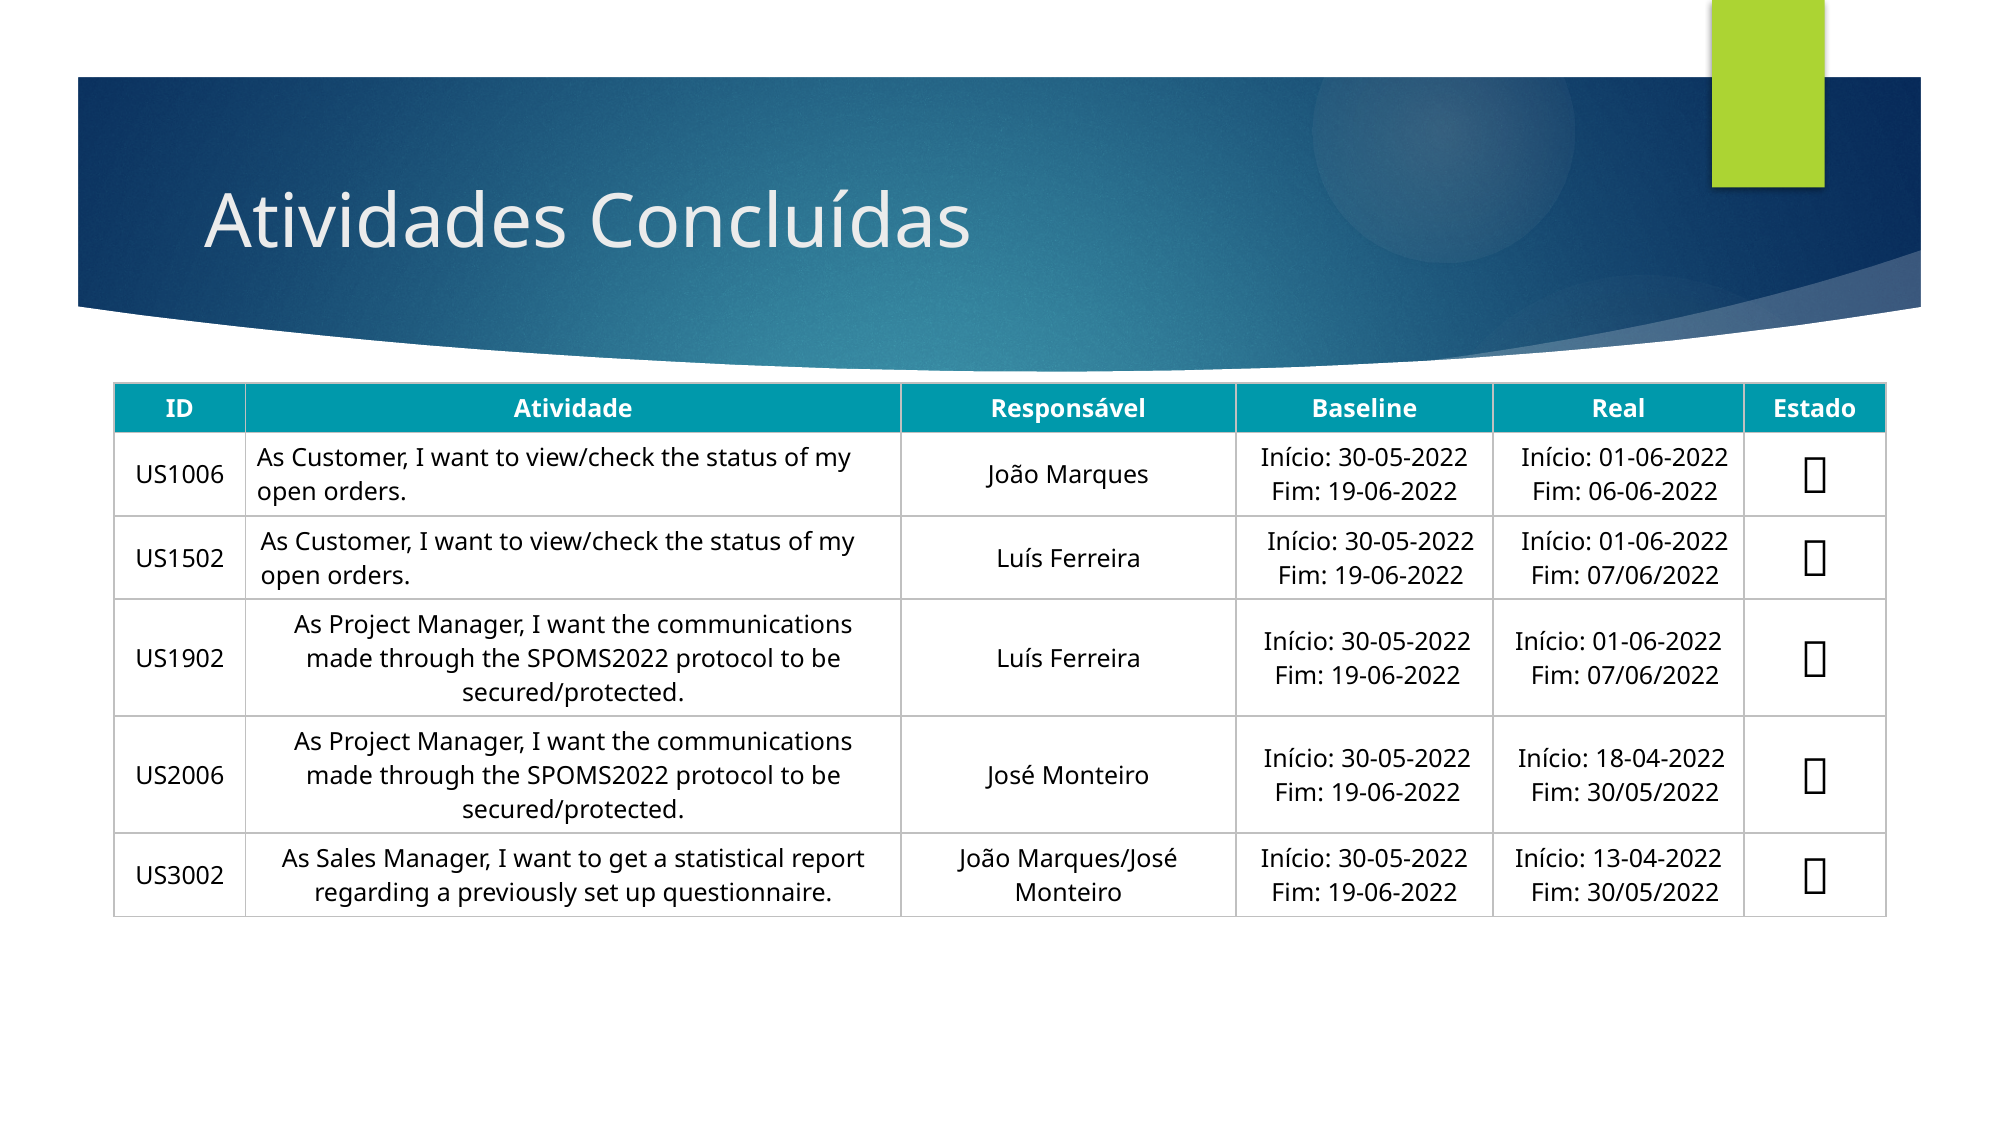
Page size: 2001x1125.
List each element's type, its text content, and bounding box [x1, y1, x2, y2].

table_cell Luís Ferreira [902, 517, 1235, 598]
table_header ID [115, 384, 245, 432]
table_cell Luís Ferreira [902, 600, 1235, 715]
title Atividades Concluídas [189, 159, 1627, 276]
table_cell US1006 [115, 433, 245, 515]
table_header Real [1494, 384, 1743, 432]
table_cell As Customer, I want to view/check the status of my open orders. [246, 433, 900, 515]
table_header Baseline [1237, 384, 1492, 432]
table_cell Início: 30-05-2022 Fim: 19-06-2022 [1237, 433, 1492, 515]
table_cell Início: 01-06-2022 Fim: 07/06/2022 [1494, 600, 1743, 715]
table_cell US3002 [115, 834, 245, 916]
table_cell Início: 13-04-2022 Fim: 30/05/2022 [1494, 834, 1743, 916]
table_cell Início: 01-06-2022 Fim: 06-06-2022 [1494, 433, 1743, 515]
table_cell  [1745, 717, 1885, 832]
table_cell Início: 18-04-2022 Fim: 30/05/2022 [1494, 717, 1743, 832]
table_cell As Project Manager, I want the communications made through the SPOMS2022 protocol to be secured/protected. [246, 600, 900, 715]
table_cell  [1745, 600, 1885, 715]
table_cell Início: 01-06-2022 Fim: 07/06/2022 [1494, 517, 1743, 598]
table_cell As Project Manager, I want the communications made through the SPOMS2022 protocol to be secured/protected. [246, 717, 900, 832]
table_cell As Sales Manager, I want to get a statistical report regarding a previously set up questionnaire. [246, 834, 900, 916]
table_cell João Marques/José Monteiro [902, 834, 1235, 916]
table_cell US2006 [115, 717, 245, 832]
table_cell Início: 30-05-2022 Fim: 19-06-2022 [1237, 600, 1492, 715]
table_cell José Monteiro [902, 717, 1235, 832]
table_cell US1502 [115, 517, 245, 598]
table_cell  [1745, 517, 1885, 598]
table_header Estado [1745, 384, 1885, 432]
table_cell As Customer, I want to view/check the status of my open orders. [246, 517, 900, 598]
table_cell US1902 [115, 600, 245, 715]
table_cell  [1745, 433, 1885, 515]
table_header Responsável [902, 384, 1235, 432]
table_header Atividade [246, 384, 900, 432]
table_cell Início: 30-05-2022 Fim: 19-06-2022 [1237, 517, 1492, 598]
table_cell João Marques [902, 433, 1235, 515]
table_cell Início: 30-05-2022 Fim: 19-06-2022 [1237, 834, 1492, 916]
table_cell  [1745, 834, 1885, 916]
table_cell Início: 30-05-2022 Fim: 19-06-2022 [1237, 717, 1492, 832]
